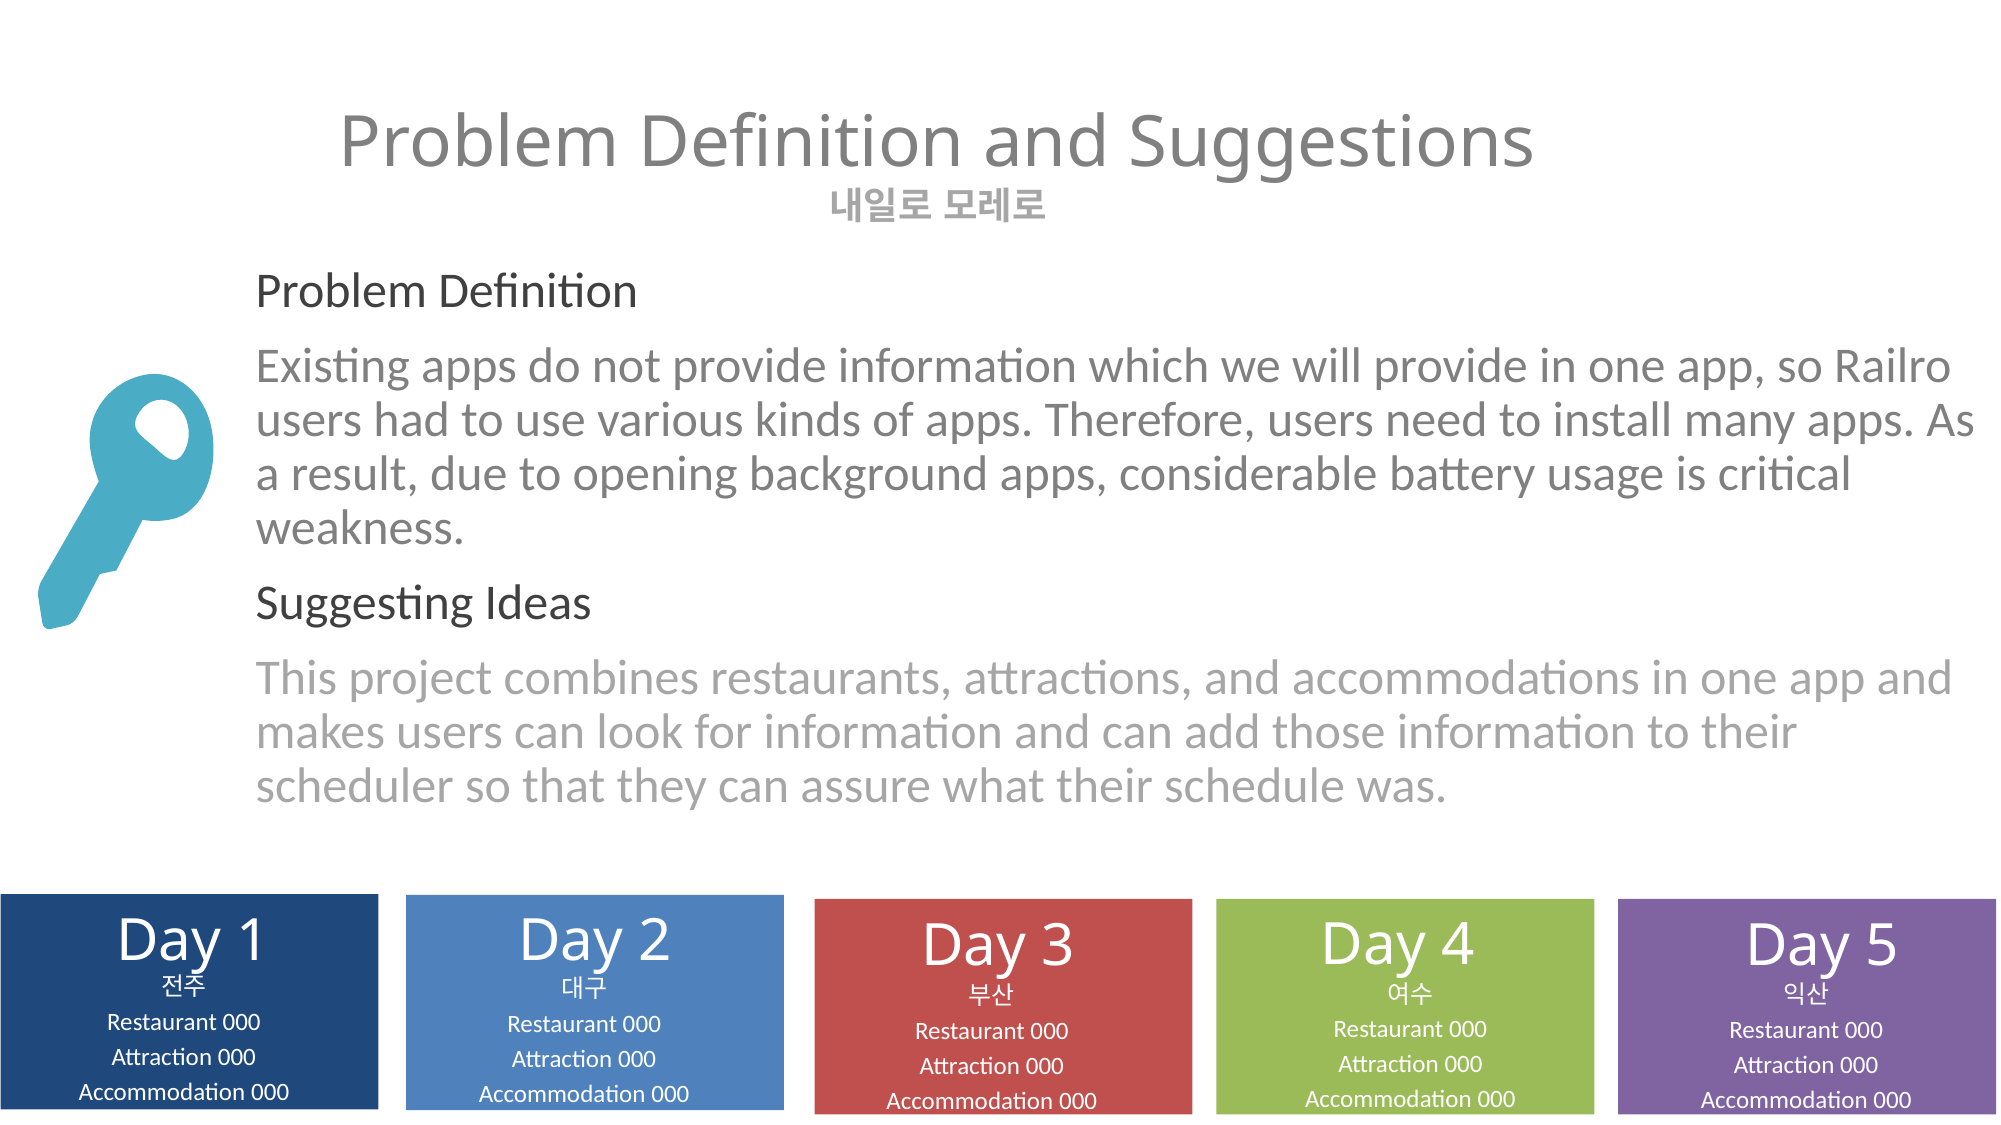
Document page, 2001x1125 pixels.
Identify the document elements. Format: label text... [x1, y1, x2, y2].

text_box Day 2 [496, 894, 694, 970]
text_box [405, 894, 785, 1111]
text_box [0, 893, 379, 1110]
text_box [416, 461, 518, 563]
text_box 대구 Restaurant 000 Attraction 000 Accommodation 000 [395, 965, 774, 1078]
text_box [1617, 898, 1997, 1115]
text_box Day 4 [1306, 898, 1516, 974]
text_box Day 3 [906, 899, 1101, 974]
text_box [1215, 898, 1595, 1115]
text_box 부산 Restaurant 000 Attraction 000 Accommodation 000 [830, 972, 1154, 1069]
text_box [814, 898, 1193, 1115]
text_box 내일로 모레로 [262, 174, 1613, 235]
text_box 여수 Restaurant 000 Attraction 000 Accommodation 000 [1235, 970, 1587, 1069]
text_box 익산 Restaurant 000 Attraction 000 Accommodation 000 [1621, 970, 1992, 1065]
text_box [38, 373, 214, 630]
text_box Problem Definition Existing apps do not provide information which we will provide in one app, so Railro users had to use various kinds of apps. Therefore, users need to install many apps. As a result, due to opening background apps, considerable battery usage is critical weakness. Suggesting Ideas This project combines restaurants, attractions, and accommodations in one app and makes users can look for information and can add those information to their scheduler so that they can assure what their schedule was. [240, 257, 1997, 896]
text_box Day 1 [95, 894, 291, 970]
text_box Day 5 [1730, 899, 1965, 975]
text_box 전주 Restaurant 000 Attraction 000 Accommodation 000 [21, 963, 348, 1075]
text_box Problem Definition and Suggestions [262, 48, 1613, 174]
